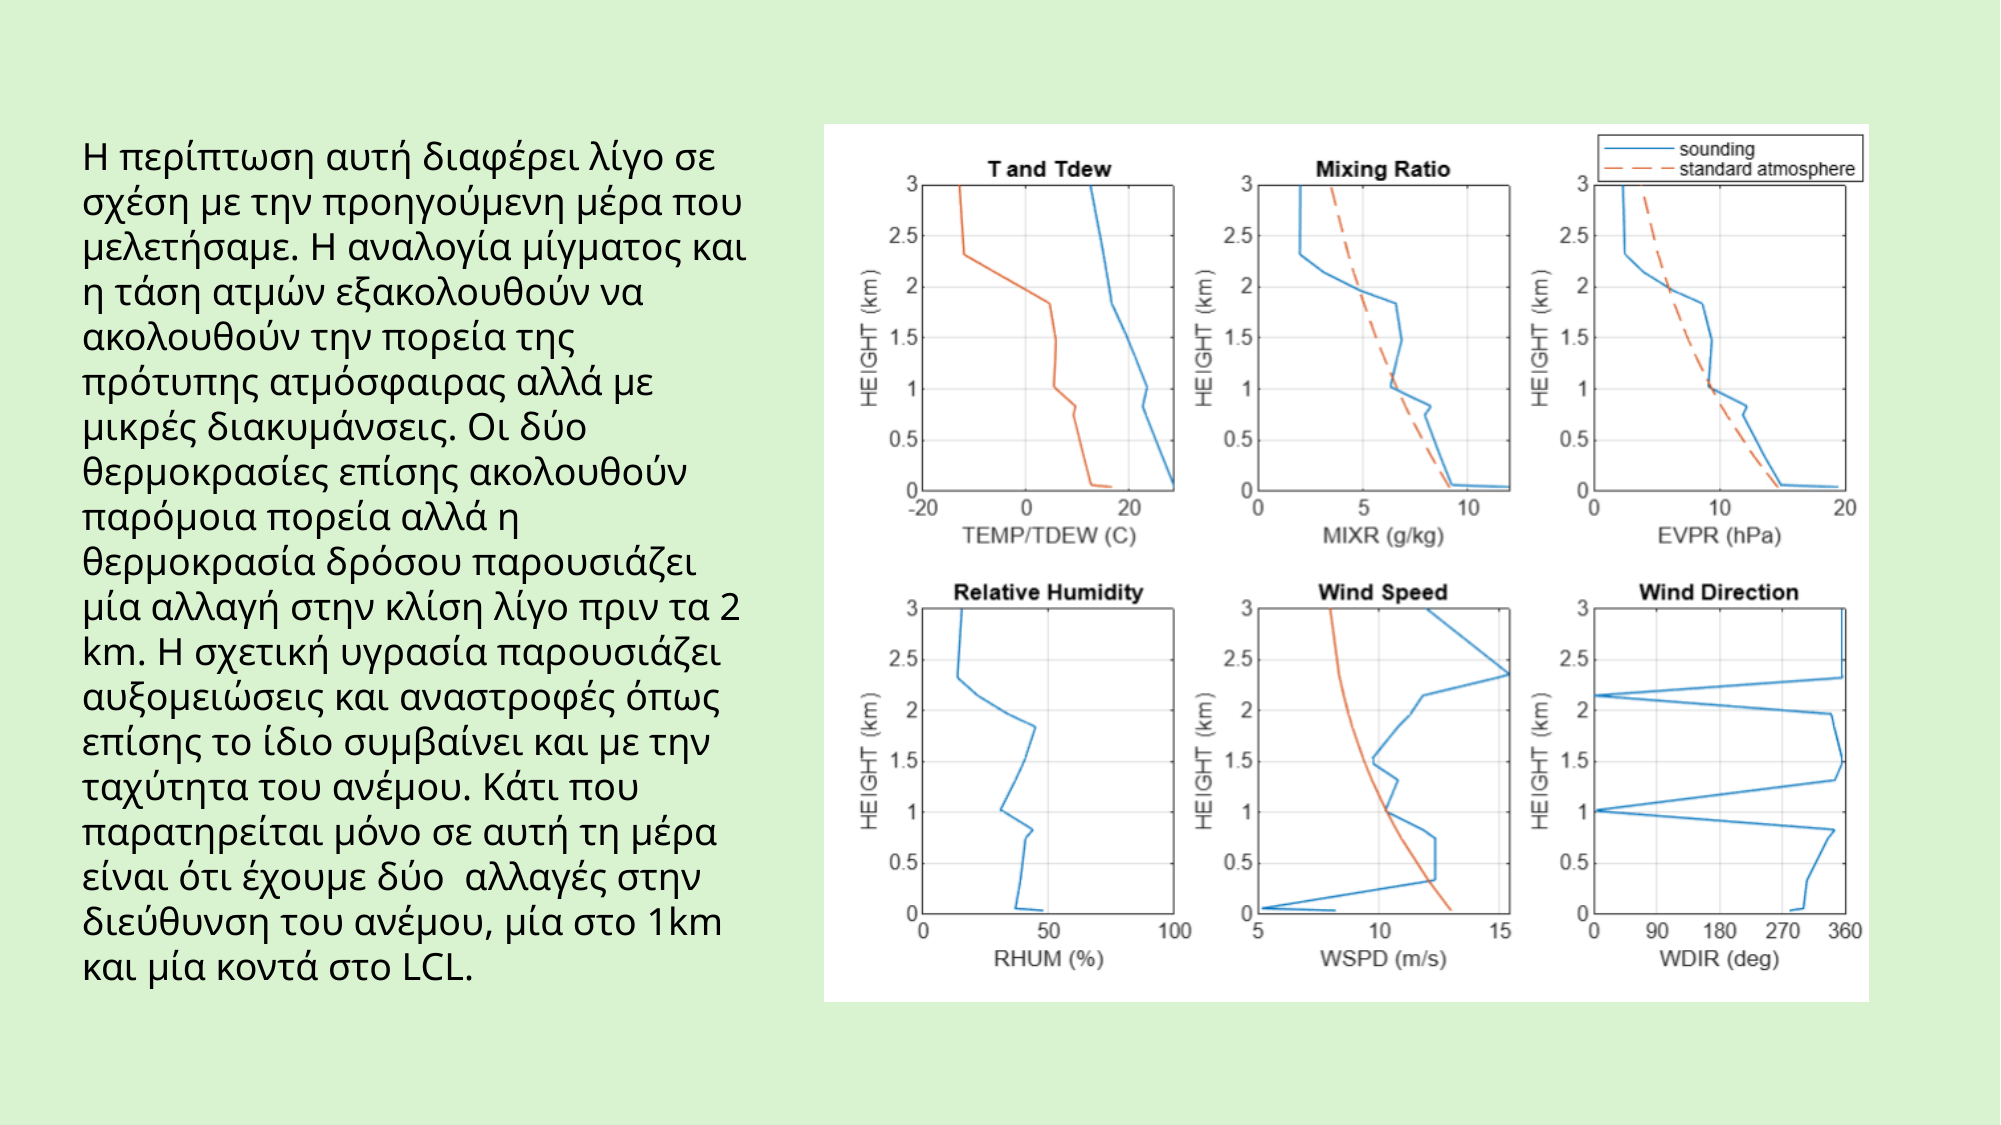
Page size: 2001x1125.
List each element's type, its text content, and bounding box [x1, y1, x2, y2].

text_box Η περίπτωση αυτή διαφέρει λίγο σε σχέση με την προηγούμενη μέρα που μελετήσαμε. Η αναλογία μίγματος και η τάση ατμών εξακολουθούν να ακολουθούν την πορεία της πρότυπης ατμόσφαιρας αλλά με μικρές διακυμάνσεις. Οι δύο θερμοκρασίες επίσης ακολουθούν παρόμοια πορεία αλλά η θερμοκρασία δρόσου παρουσιάζει μία αλλαγή στην κλίση λίγο πριν τα 2 km. Η σχετική υγρασία παρουσιάζει αυξομειώσεις και αναστροφές όπως επίσης το ίδιο συμβαίνει και με την ταχύτητα του ανέμου. Κάτι που παρατηρείται μόνο σε αυτή τη μέρα είναι ότι έχουμε δύο αλλαγές στην διεύθυνση του ανέμου, μία στο 1km και μία κοντά στο LCL. [66, 125, 764, 996]
picture [824, 124, 1869, 1003]
